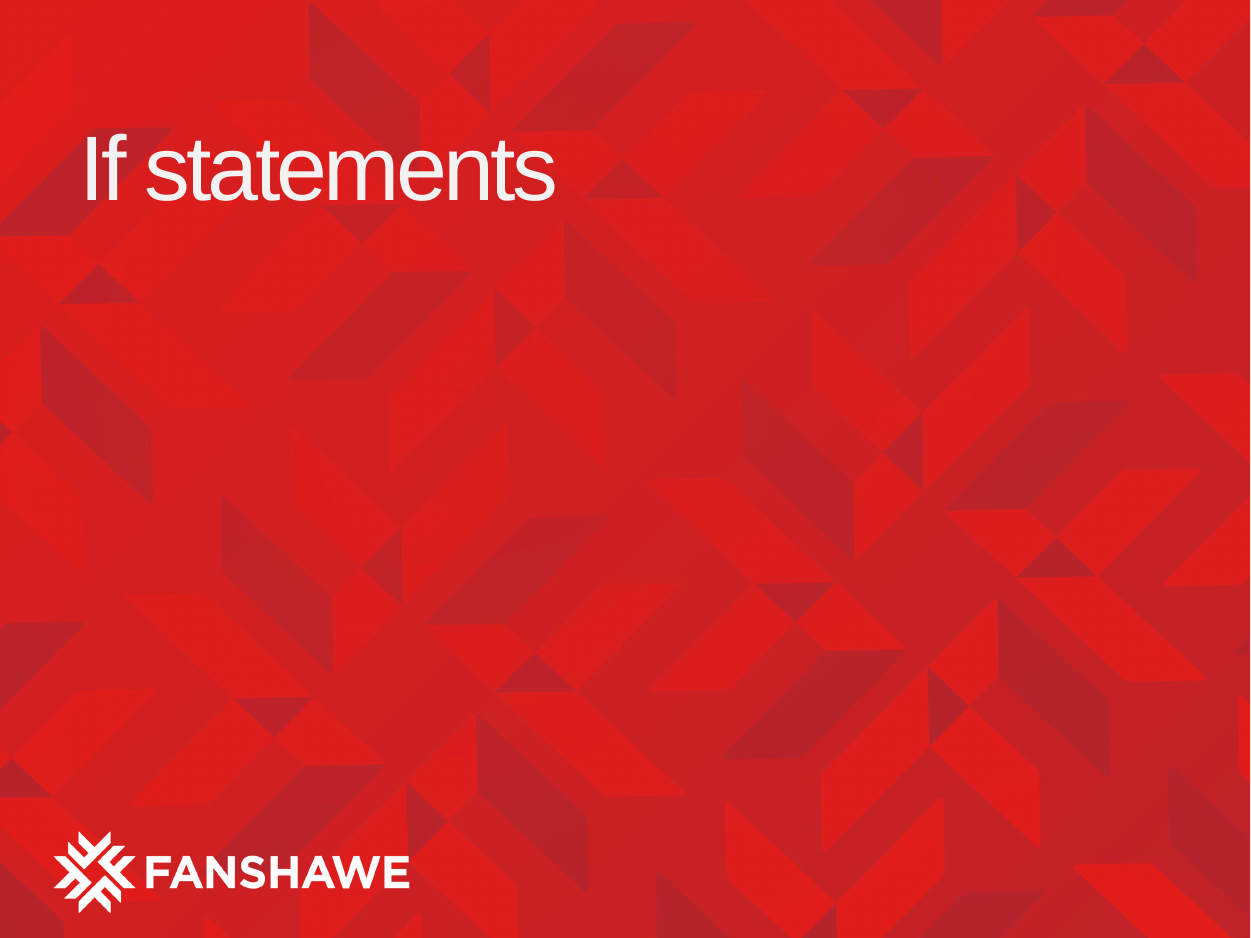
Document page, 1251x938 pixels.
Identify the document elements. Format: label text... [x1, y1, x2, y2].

picture [0, 0, 1251, 938]
title If statements [64, 113, 1166, 444]
